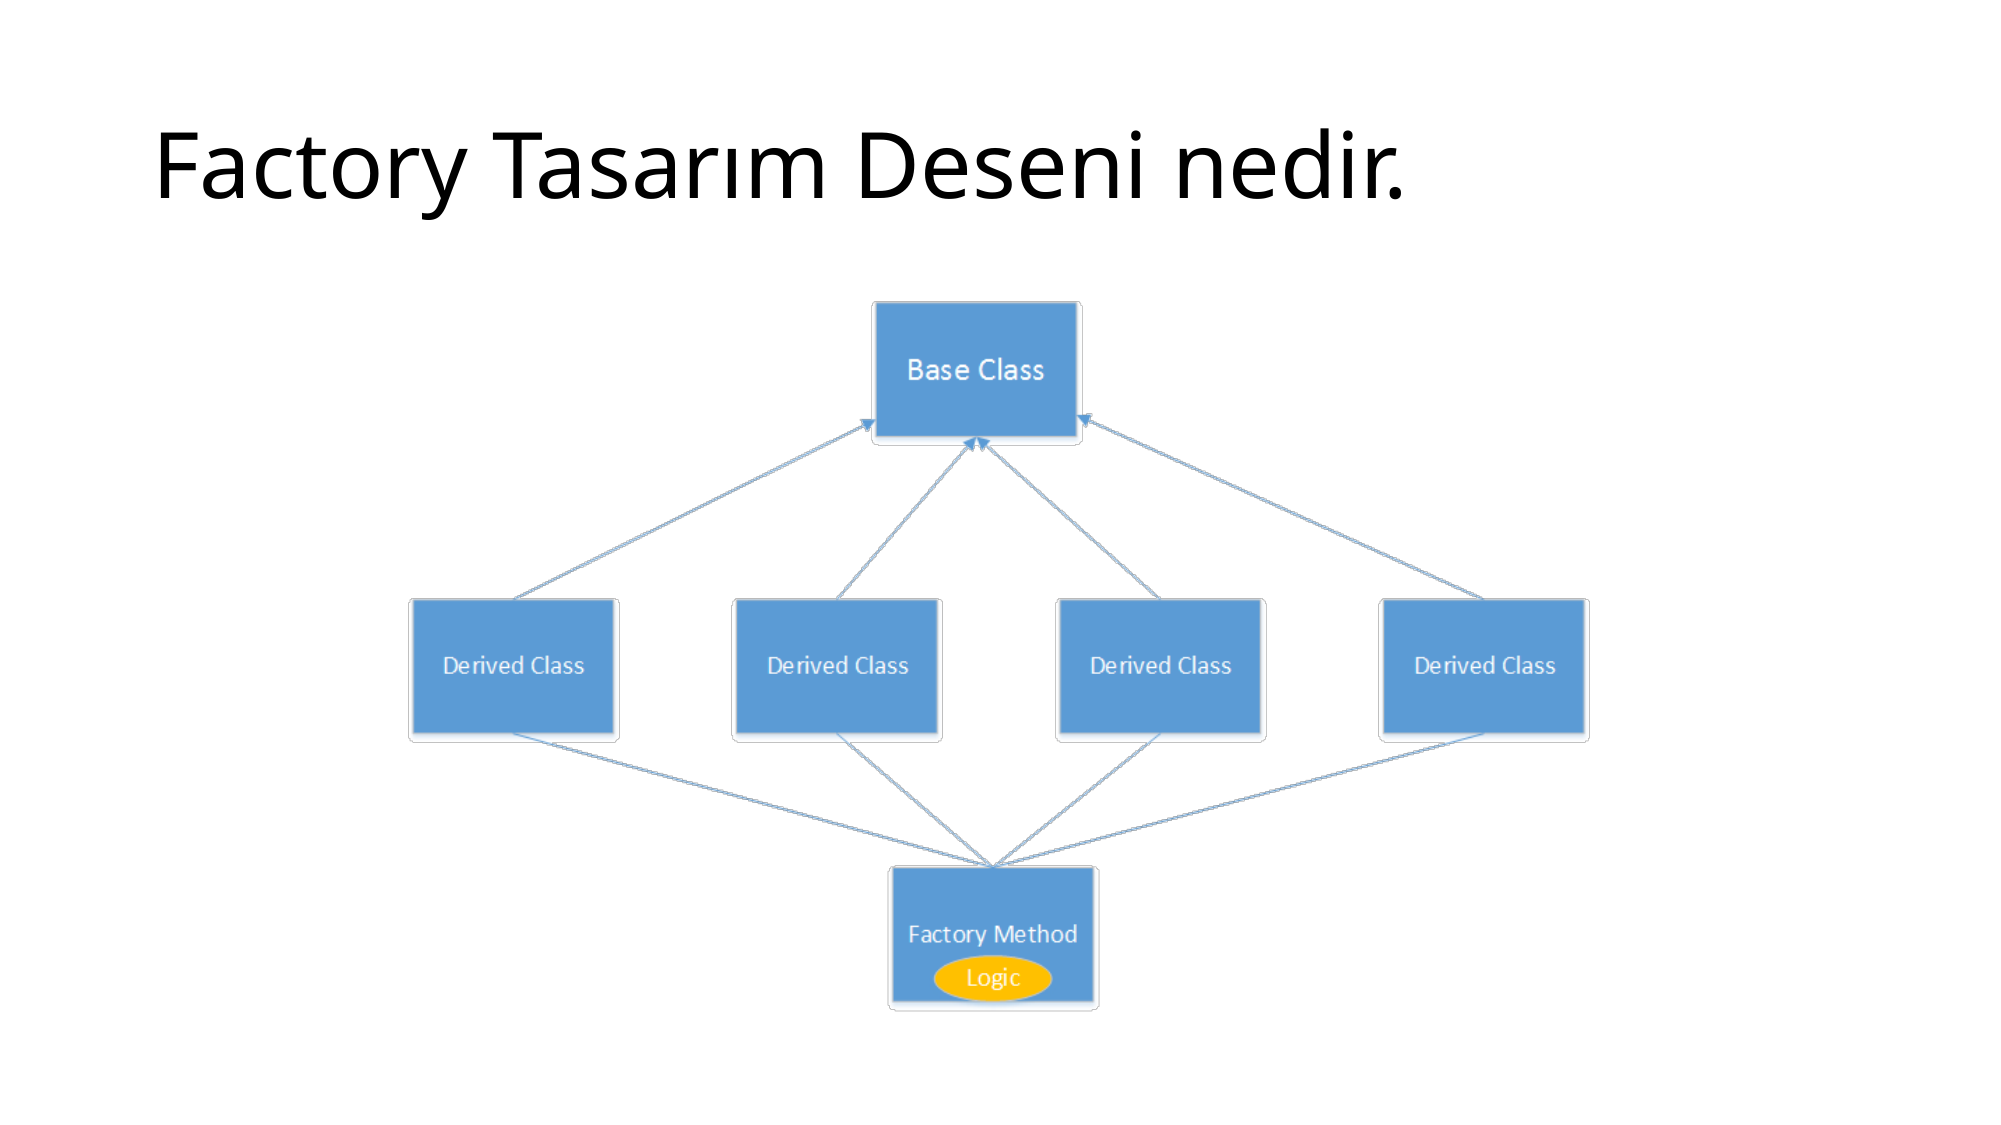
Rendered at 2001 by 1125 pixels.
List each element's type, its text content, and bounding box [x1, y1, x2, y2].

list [406, 299, 1594, 1014]
title Factory Tasarım Deseni nedir. [137, 59, 1863, 278]
